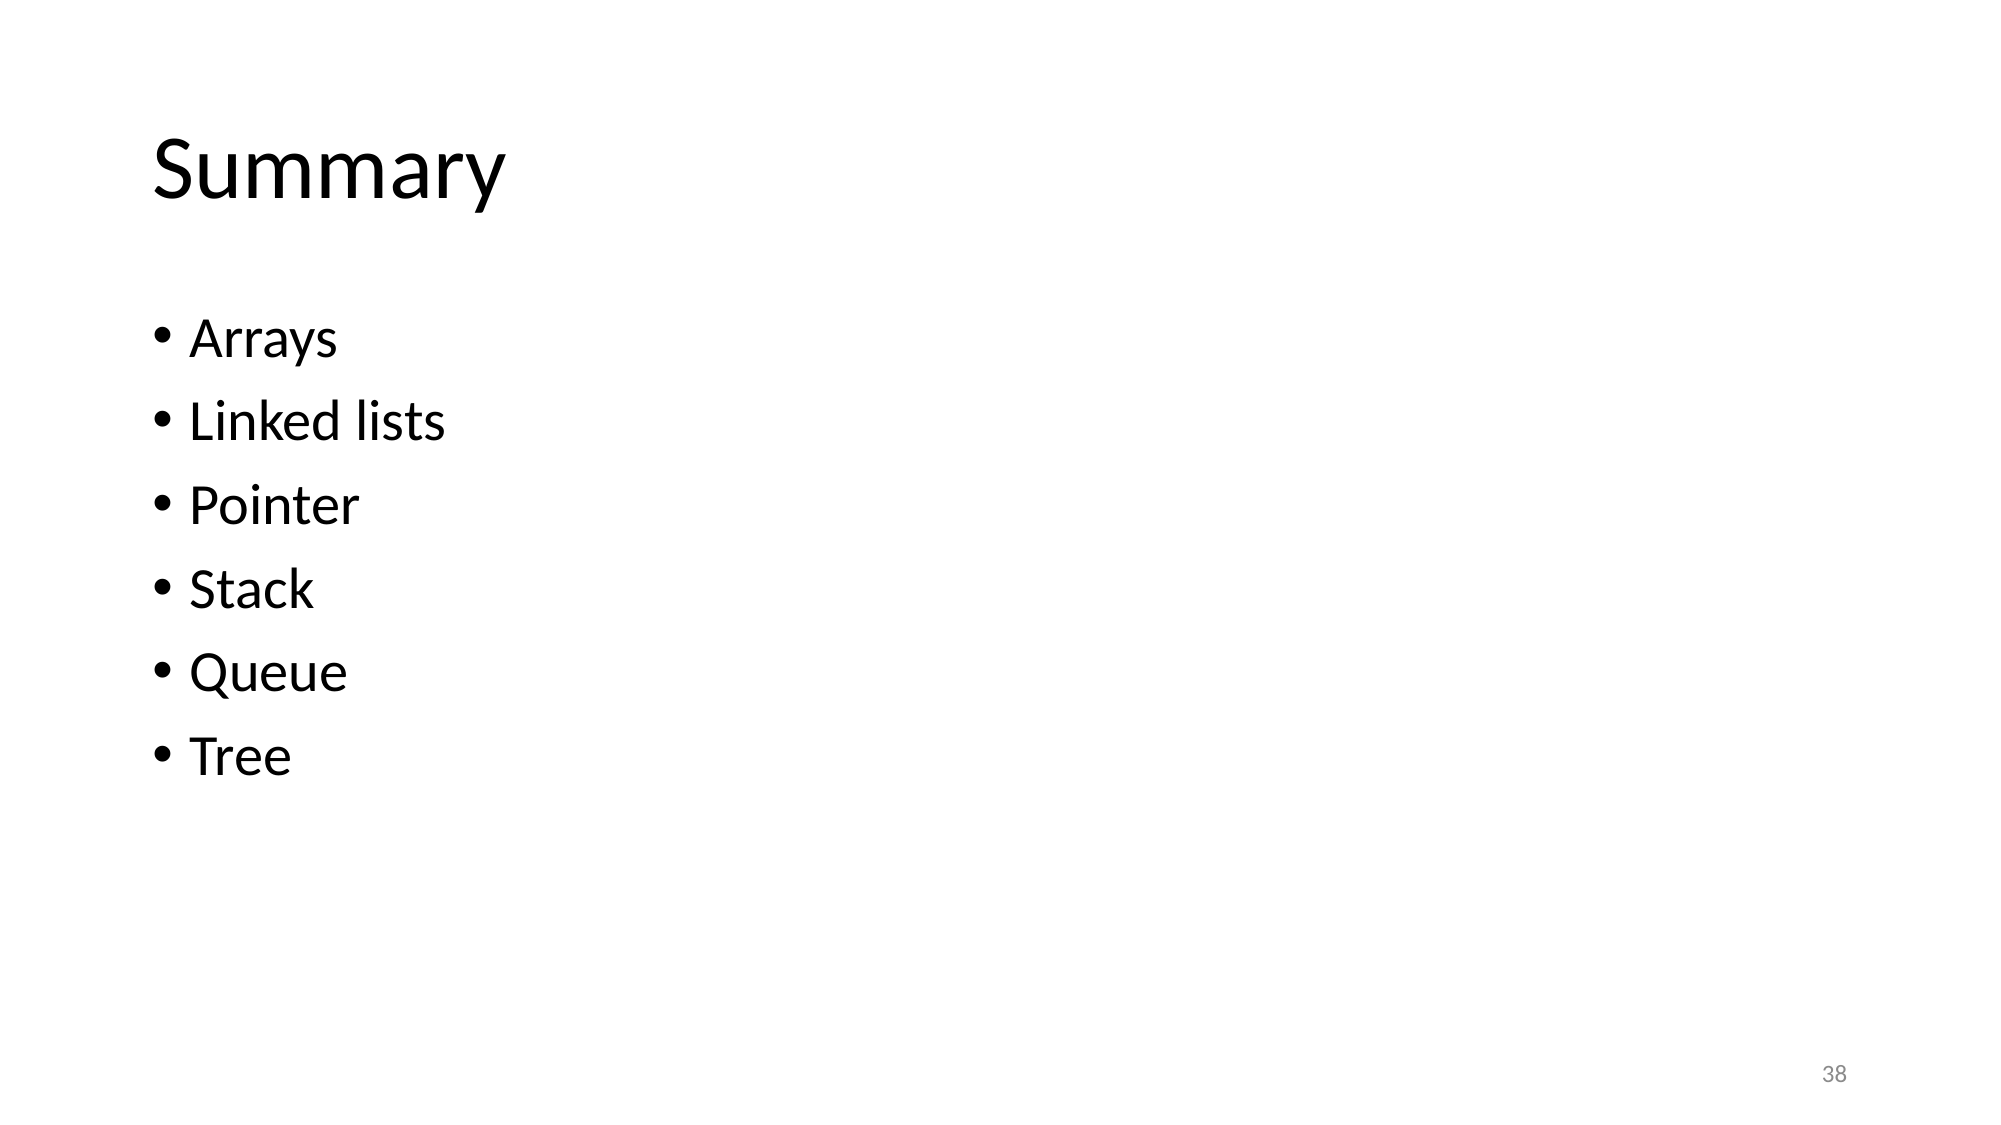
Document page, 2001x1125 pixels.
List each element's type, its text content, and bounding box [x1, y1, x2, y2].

slide_number 38 [1412, 1042, 1863, 1103]
list Arrays Linked lists Pointer Stack Queue Tree [137, 299, 1863, 1014]
title Summary [137, 59, 1863, 278]
